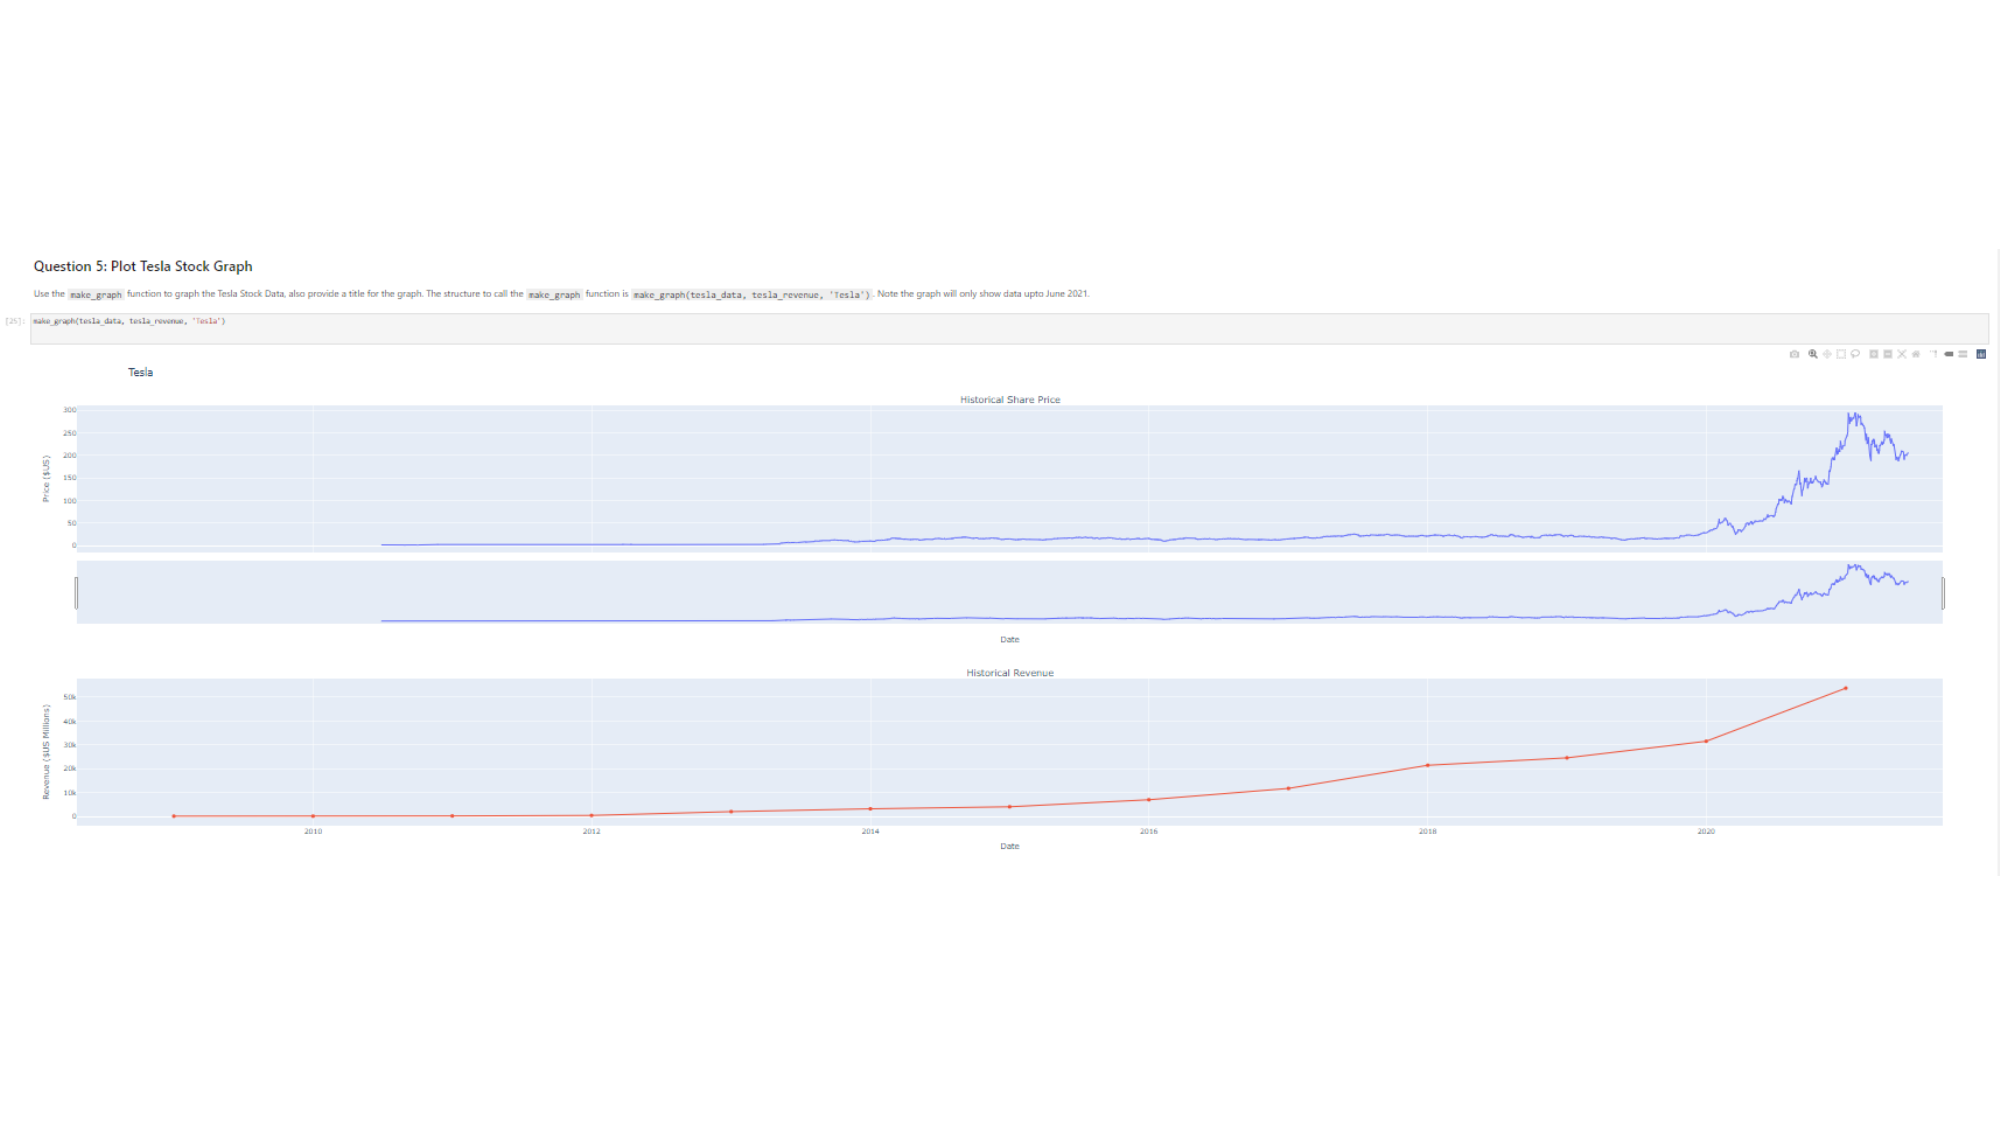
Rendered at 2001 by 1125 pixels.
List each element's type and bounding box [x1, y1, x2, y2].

picture [0, 249, 2000, 876]
